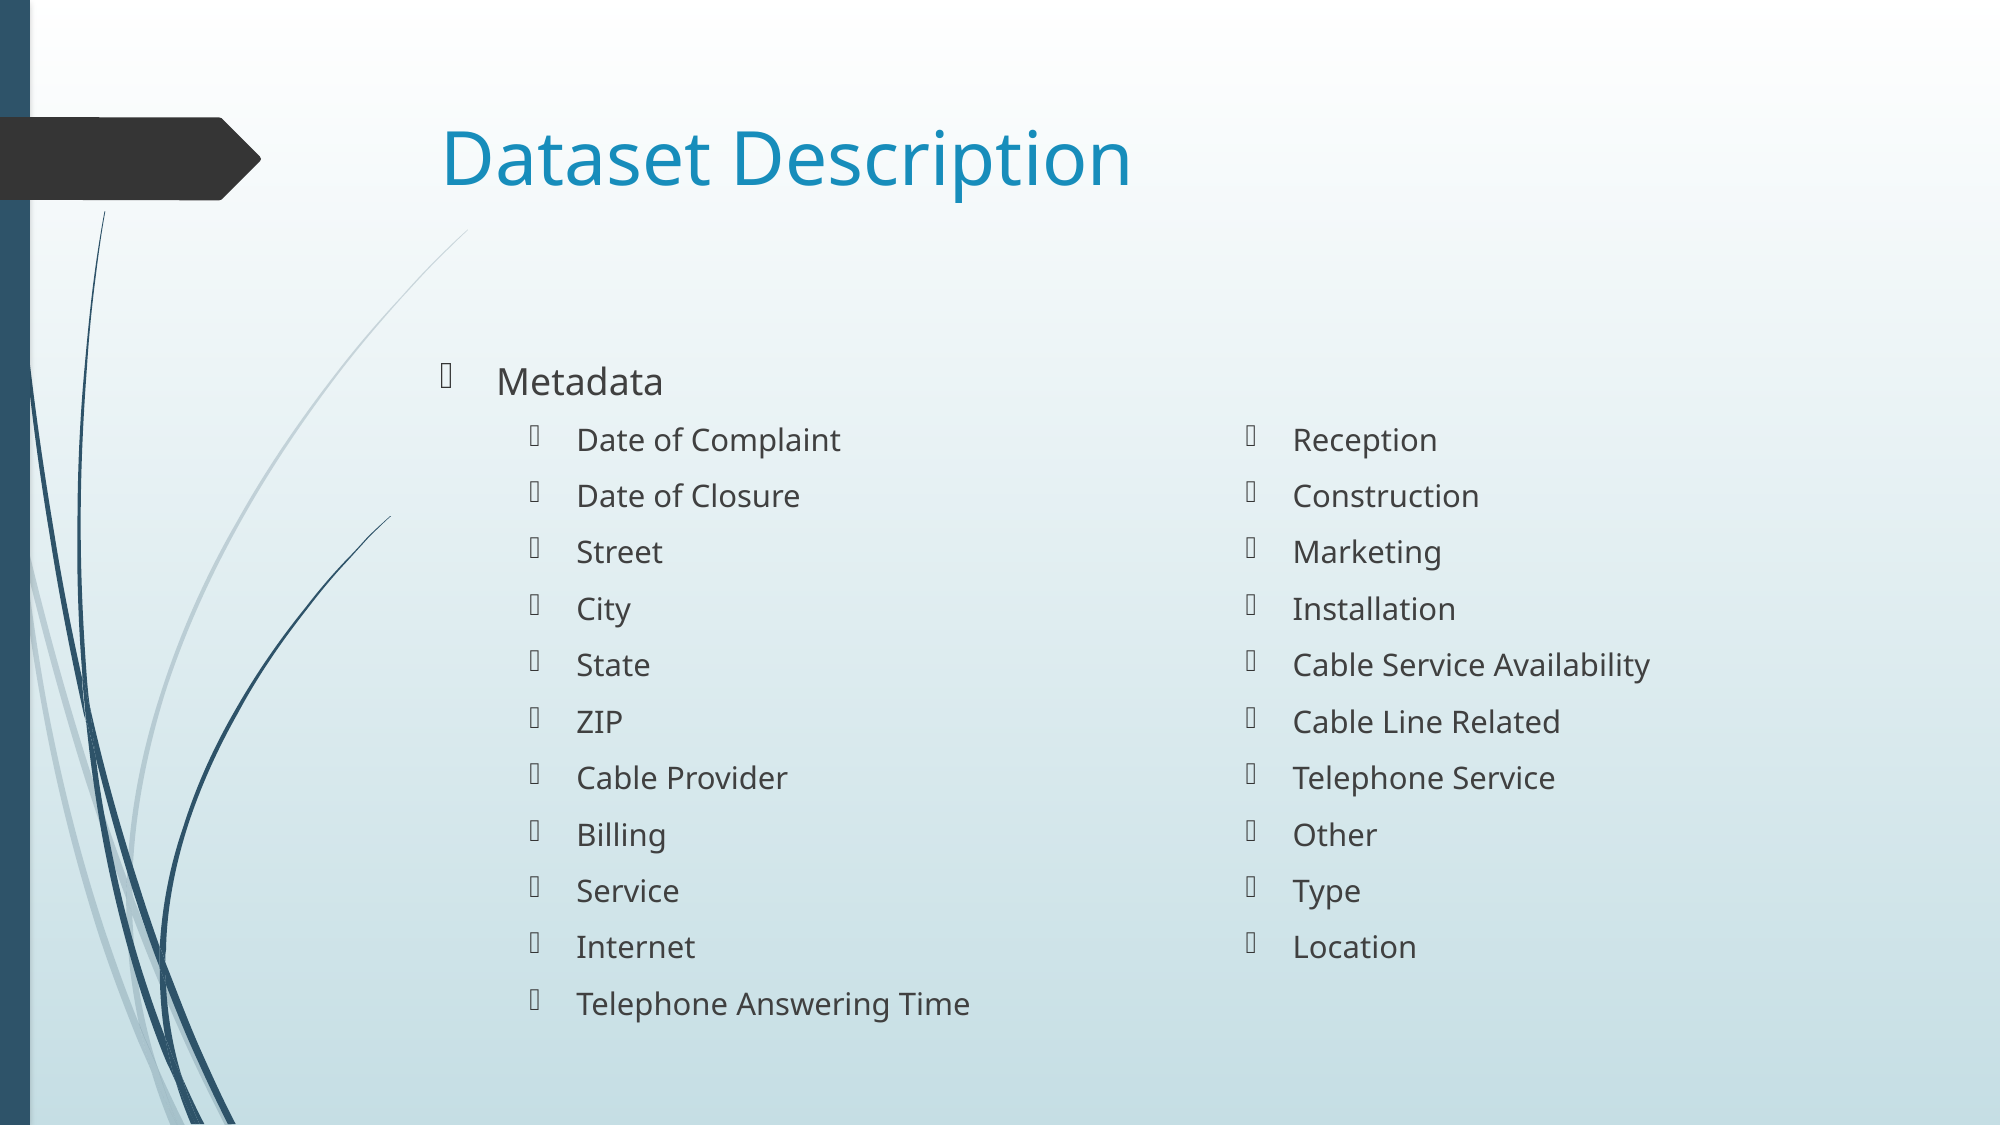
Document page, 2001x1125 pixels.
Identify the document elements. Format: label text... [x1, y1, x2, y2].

text_box Date of Complaint Date of Closure Street City State ZIP Cable Provider Billing Service Internet Telephone Answering Time Reception Construction Marketing Installation Cable Service Availability Cable Line Related Telephone Service Other Type Location [439, 412, 1902, 1033]
list Metadata [424, 350, 1888, 413]
title Dataset Description [425, 102, 1888, 313]
